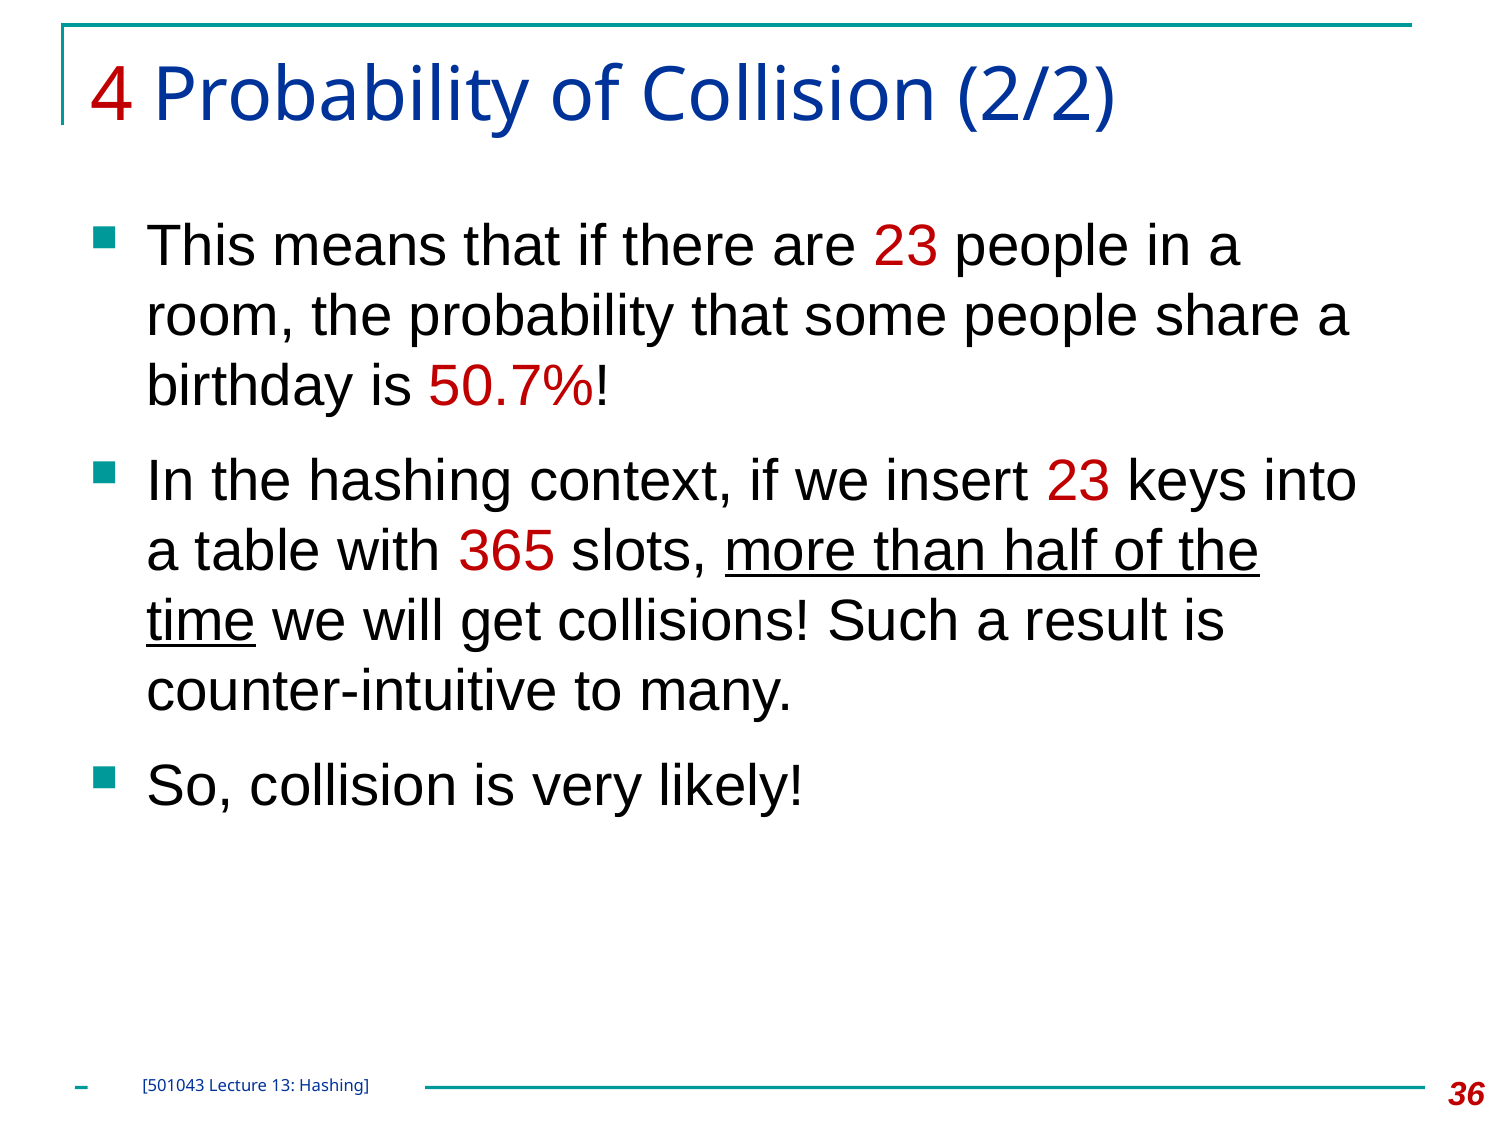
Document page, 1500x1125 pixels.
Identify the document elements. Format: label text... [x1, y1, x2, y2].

text_box [501043 Lecture 13: Hashing] [87, 1074, 425, 1100]
slide_number 36 [1400, 1065, 1500, 1125]
title 4 Probability of Collision (2/2) [74, 37, 1426, 188]
list This means that if there are 23 people in a room, the probability that some people share a birthday is 50.7%! In the hashing context, if we insert 23 keys into a table with 365 slots, more than half of the time we will get collisions! Such a result is counter-intuitive to many. So, collision is very likely! [74, 199, 1401, 863]
